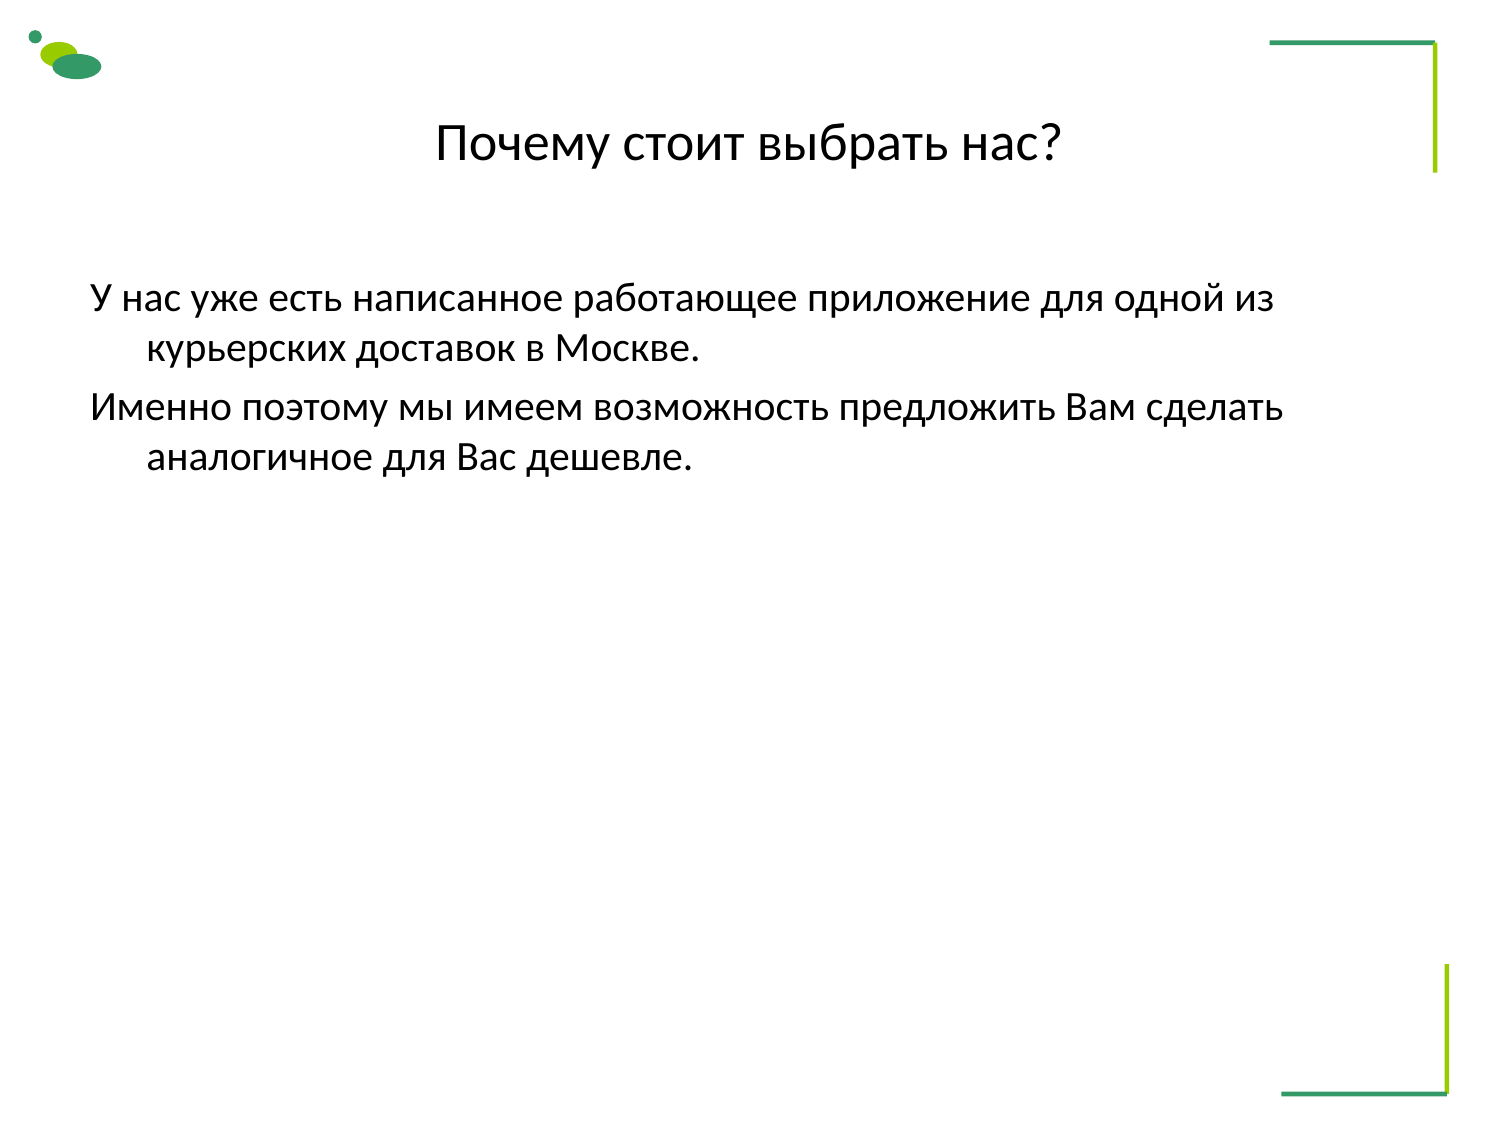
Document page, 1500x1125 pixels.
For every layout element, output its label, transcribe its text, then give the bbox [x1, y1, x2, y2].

text_box [53, 54, 101, 79]
text_box [29, 30, 42, 43]
title Почему стоит выбрать нас? [74, 44, 1426, 233]
text_box [41, 42, 77, 66]
list У нас уже есть написанное работающее приложение для одной из курьерских доставок в Москве. Именно поэтому мы имеем возможность предложить Вам сделать аналогичное для Вас дешевле. [74, 262, 1426, 1006]
